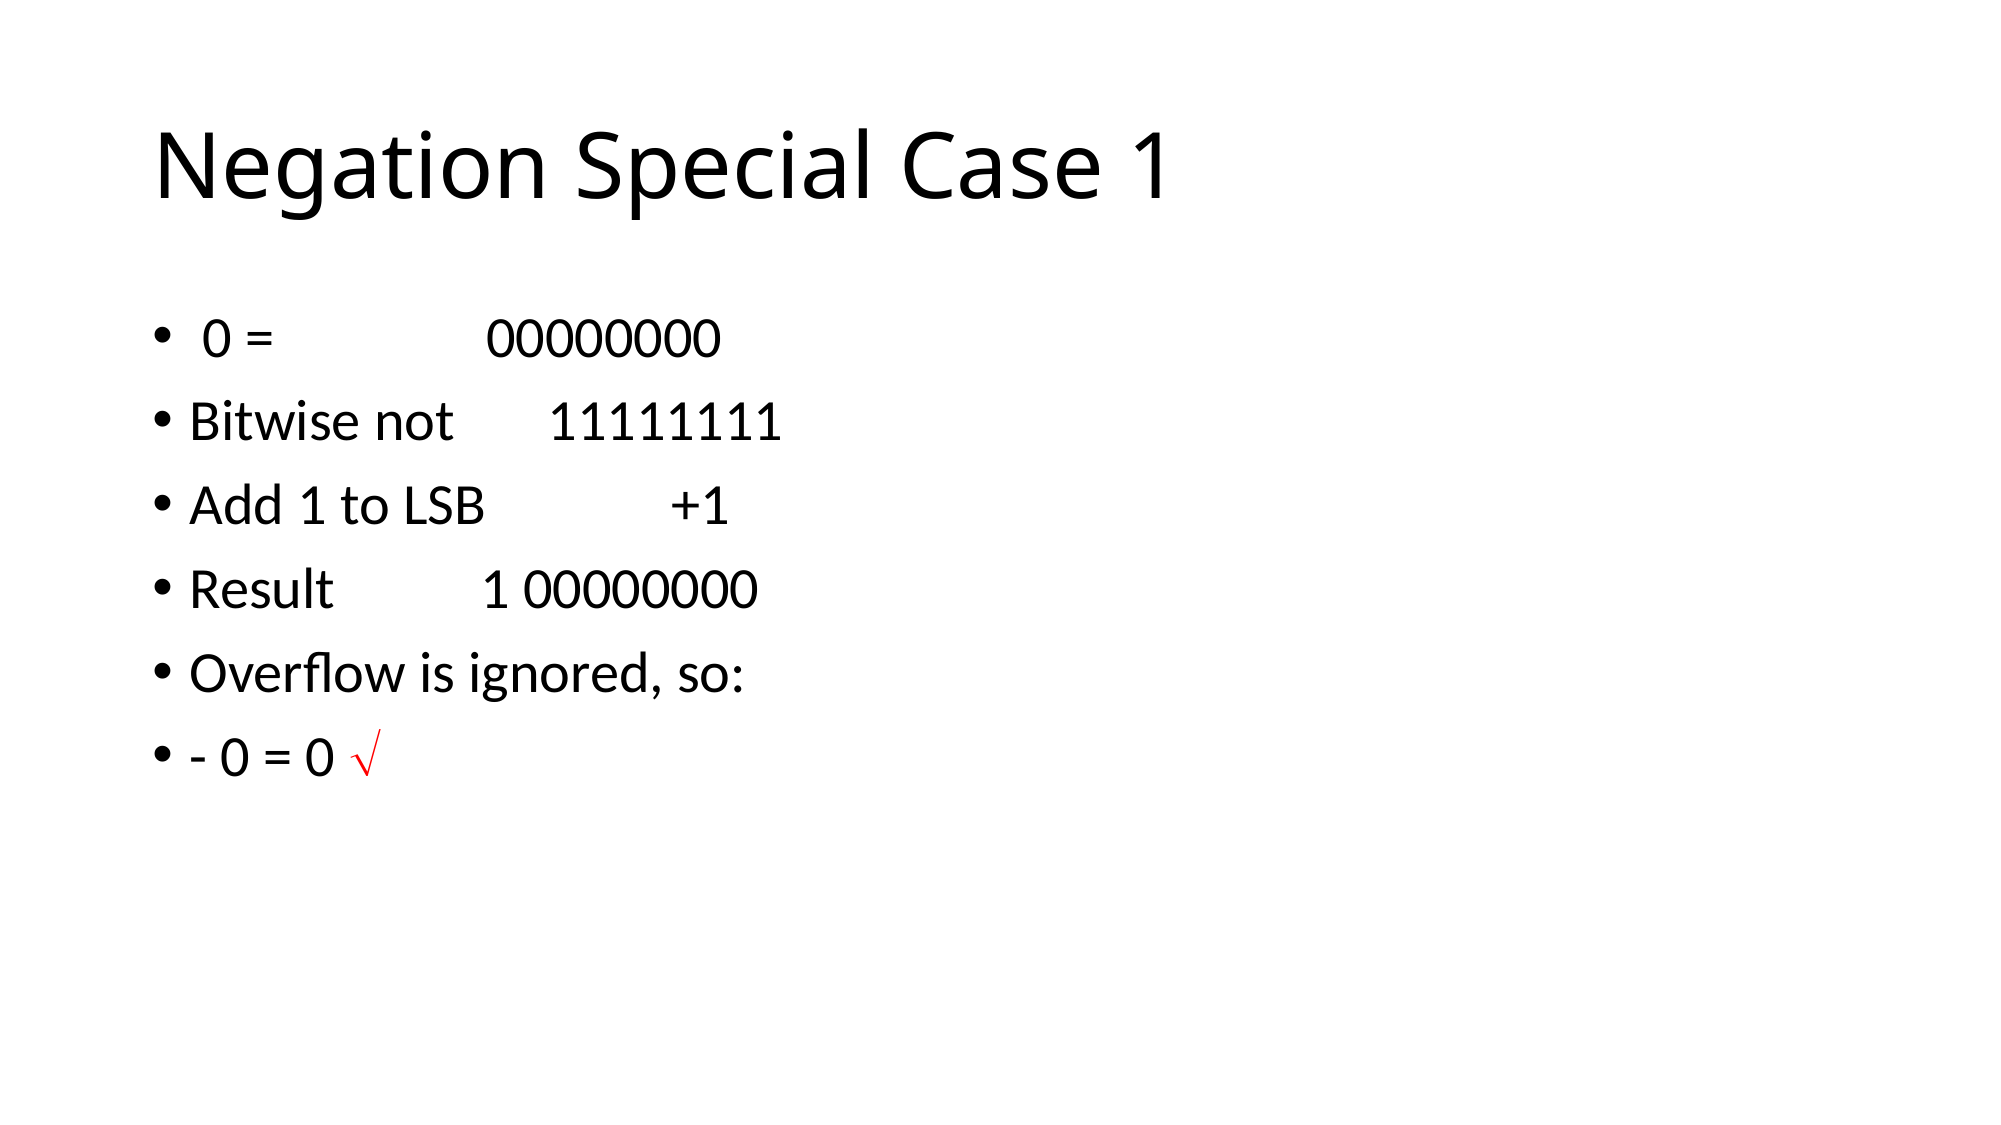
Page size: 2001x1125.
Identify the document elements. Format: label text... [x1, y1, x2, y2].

text_box Negation Special Case 1 [137, 59, 1863, 278]
text_box 0 = 00000000 Bitwise not 11111111 Add 1 to LSB +1 Result 1 00000000 Overflow is ignored, so: - 0 = 0  [137, 299, 1863, 1014]
